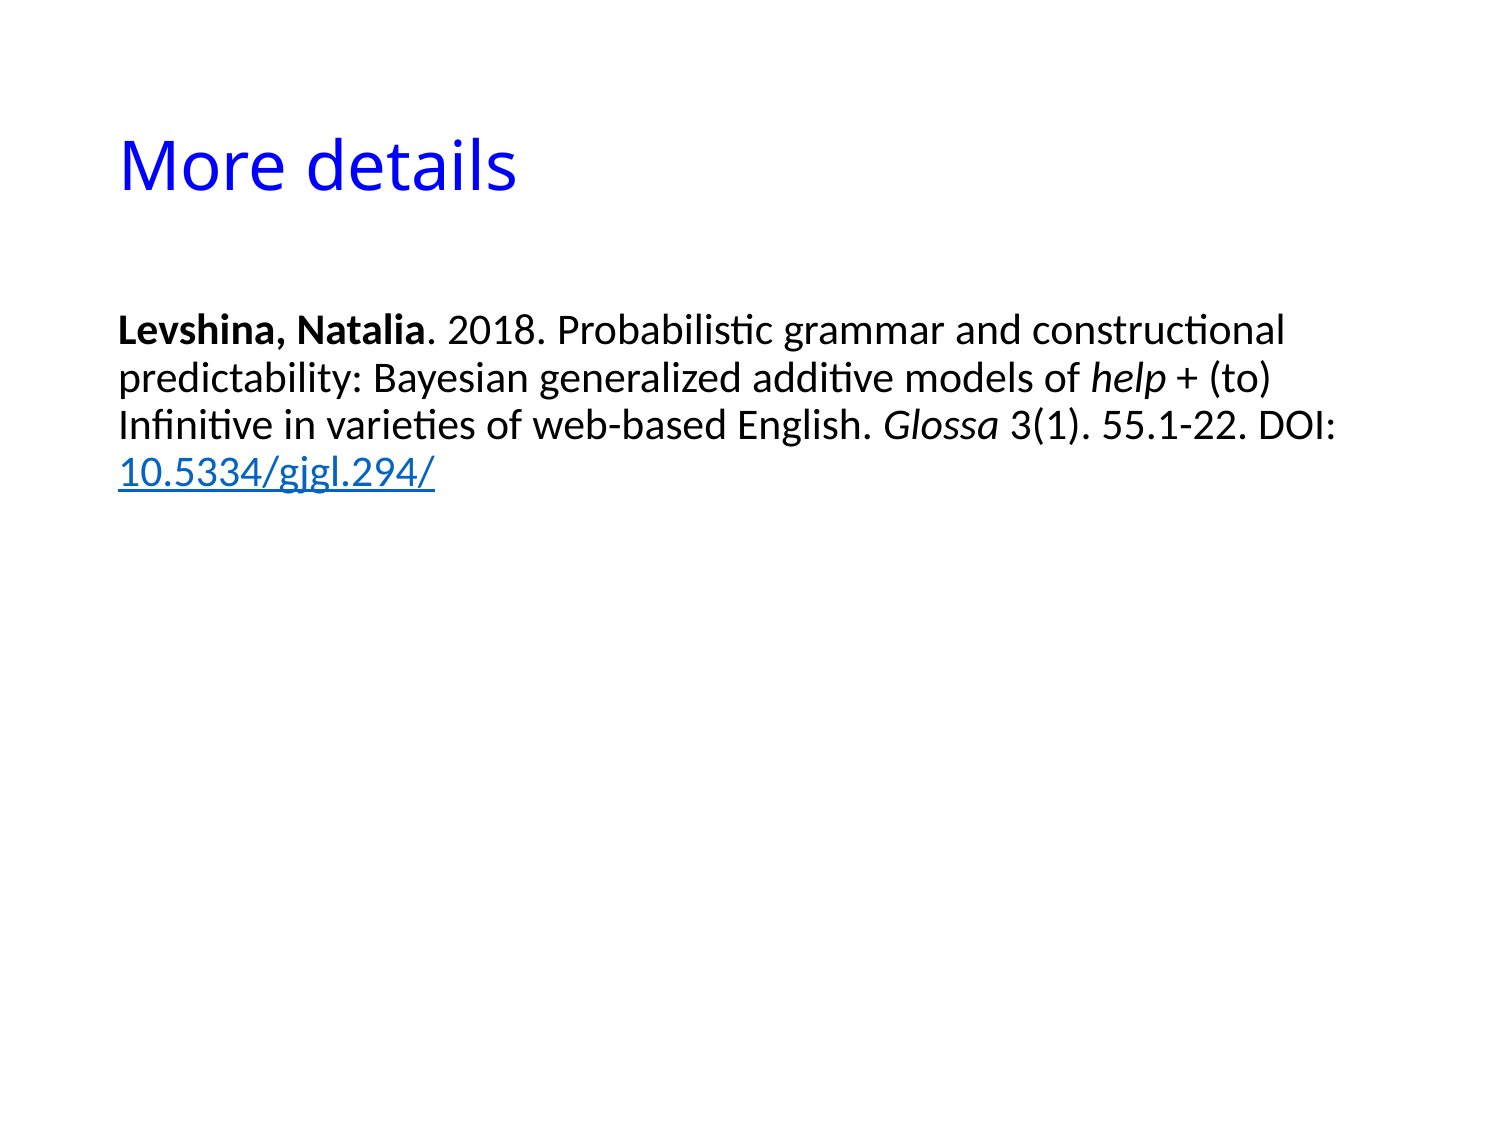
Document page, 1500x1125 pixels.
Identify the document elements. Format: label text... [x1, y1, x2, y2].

list Levshina, Natalia. 2018. Probabilistic grammar and constructional predictability: Bayesian generalized additive models of help + (to) Infinitive in varieties of web-based English. Glossa 3(1). 55.1-22. DOI: 10.5334/gjgl.294/ [103, 299, 1397, 1014]
title More details [103, 59, 1397, 278]
